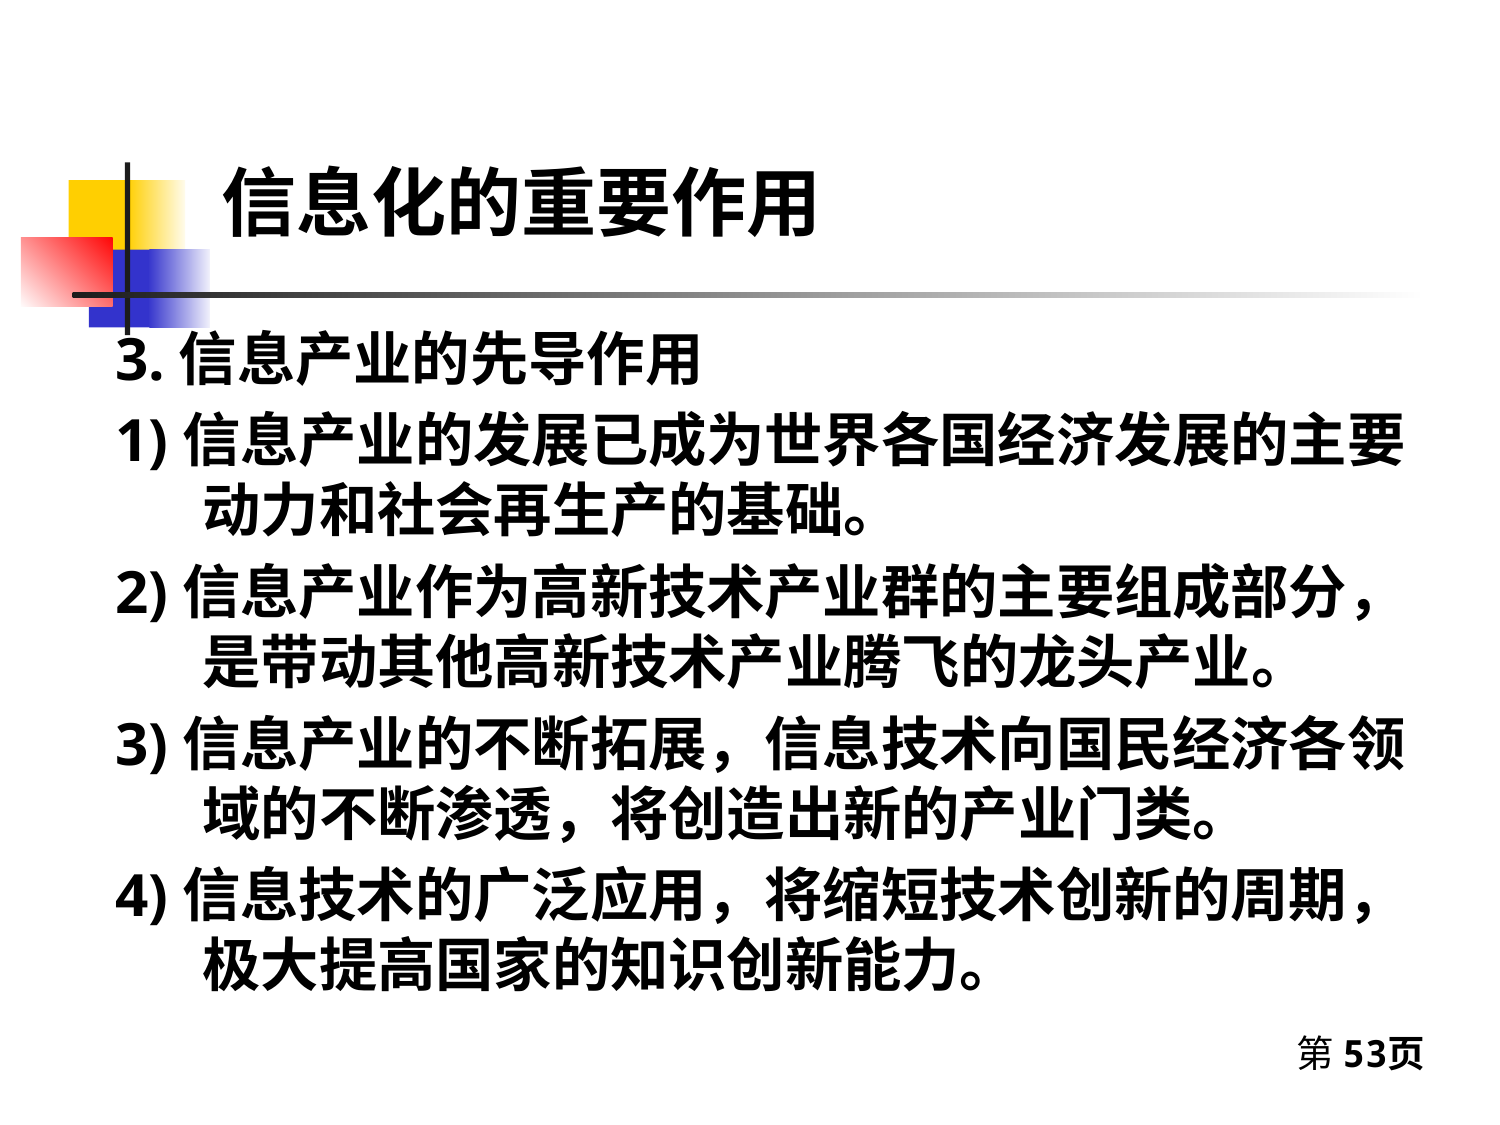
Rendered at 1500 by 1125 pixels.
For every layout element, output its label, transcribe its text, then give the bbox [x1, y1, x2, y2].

list 3.信息产业的先导作用 1)信息产业的发展已成为世界各国经济发展的主要动力和社会再生产的基础。 2)信息产业作为高新技术产业群的主要组成部分，是带动其他高新技术产业腾飞的龙头产业。 3)信息产业的不断拓展，信息技术向国民经济各领域的不断渗透，将创造出新的产业门类。 4)信息技术的广泛应用，将缩短技术创新的周期，极大提高国家的知识创新能力。 [100, 314, 1460, 1002]
text_box 信息化的重要作用 [206, 125, 1223, 276]
